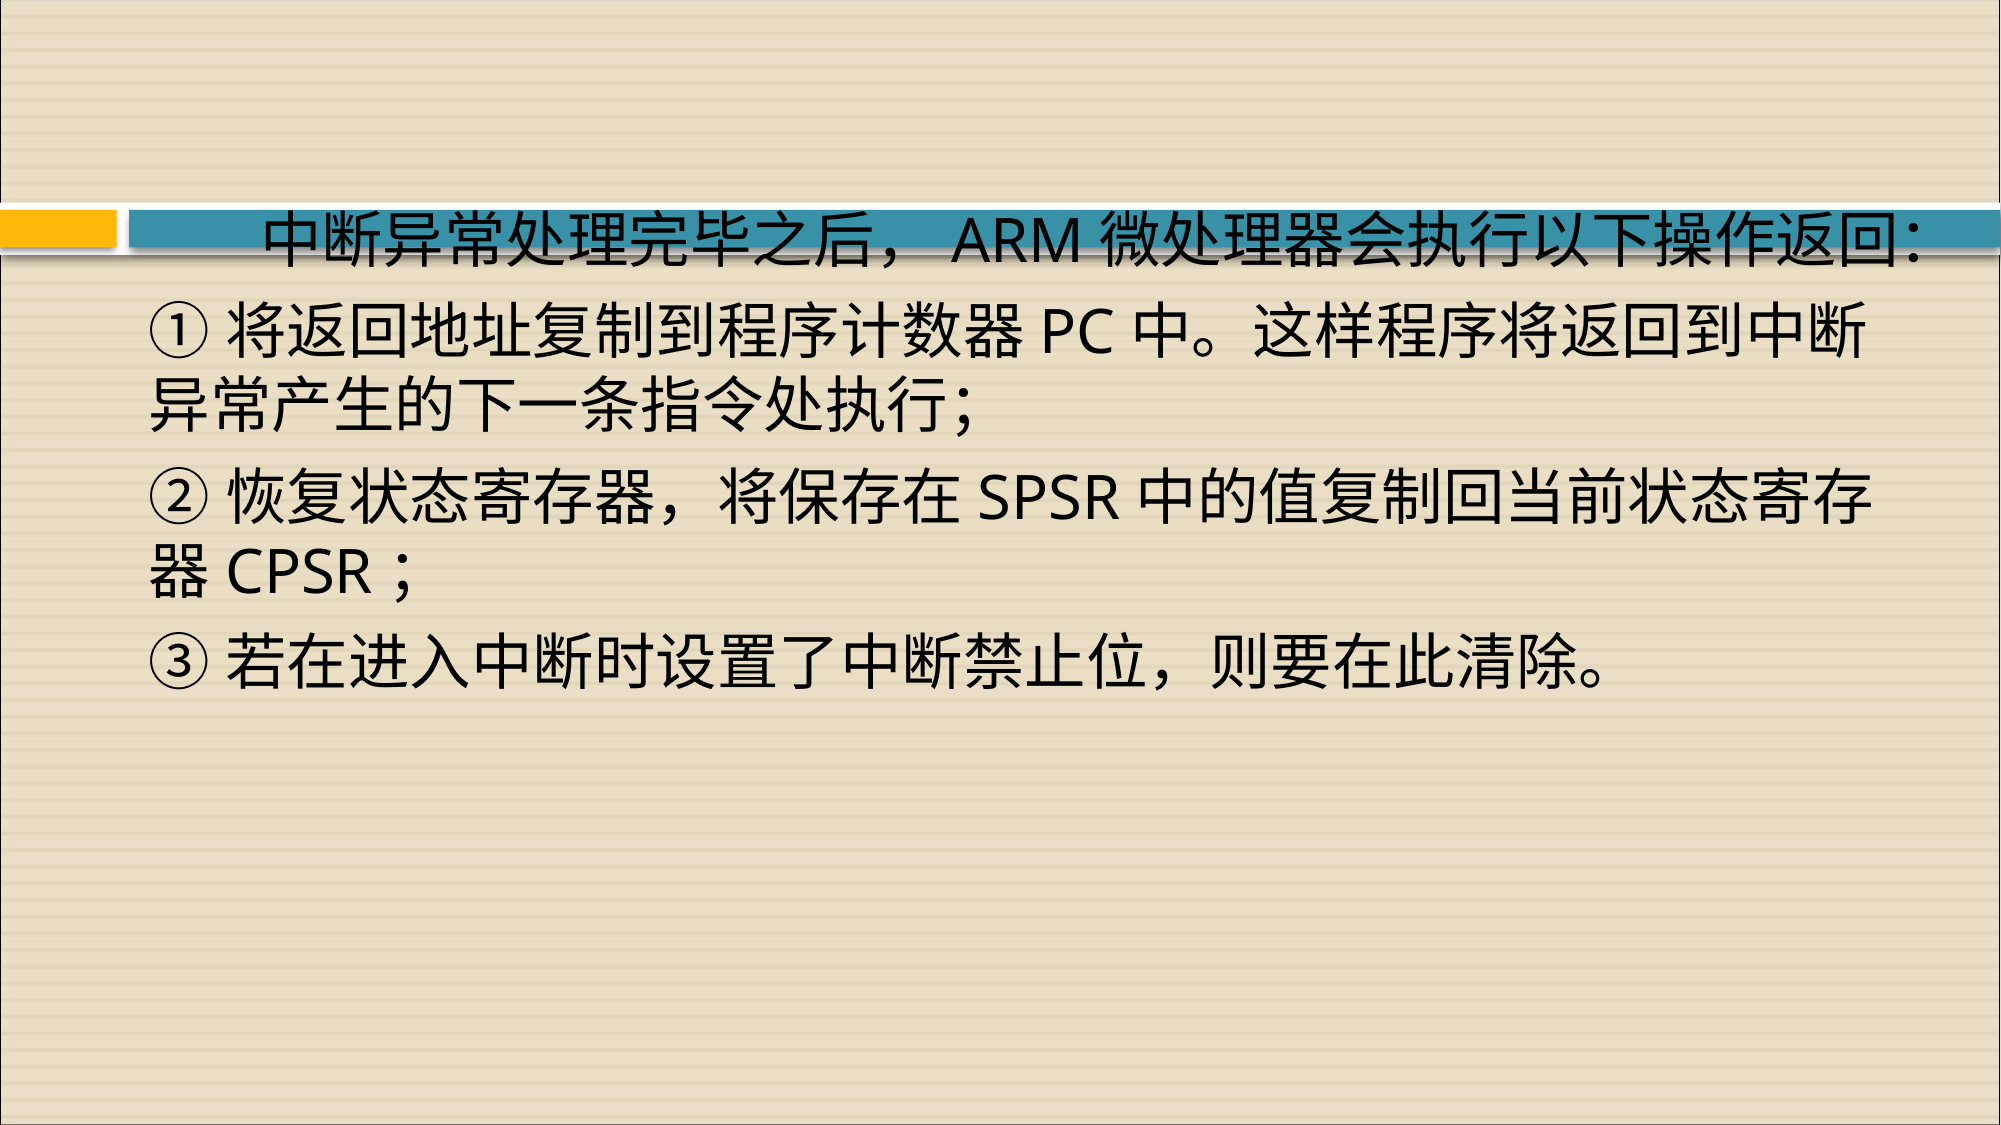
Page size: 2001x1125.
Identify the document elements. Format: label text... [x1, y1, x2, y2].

picture [0, 0, 2001, 1125]
list 中断异常处理完毕之后，ARM微处理器会执行以下操作返回： ①将返回地址复制到程序计数器PC中。这样程序将返回到中断异常产生的下一条指令处执行； ②恢复状态寄存器，将保存在SPSR中的值复制回当前状态寄存器CPSR； ③若在进入中断时设置了中断禁止位，则要在此清除。 [133, 193, 1918, 1102]
